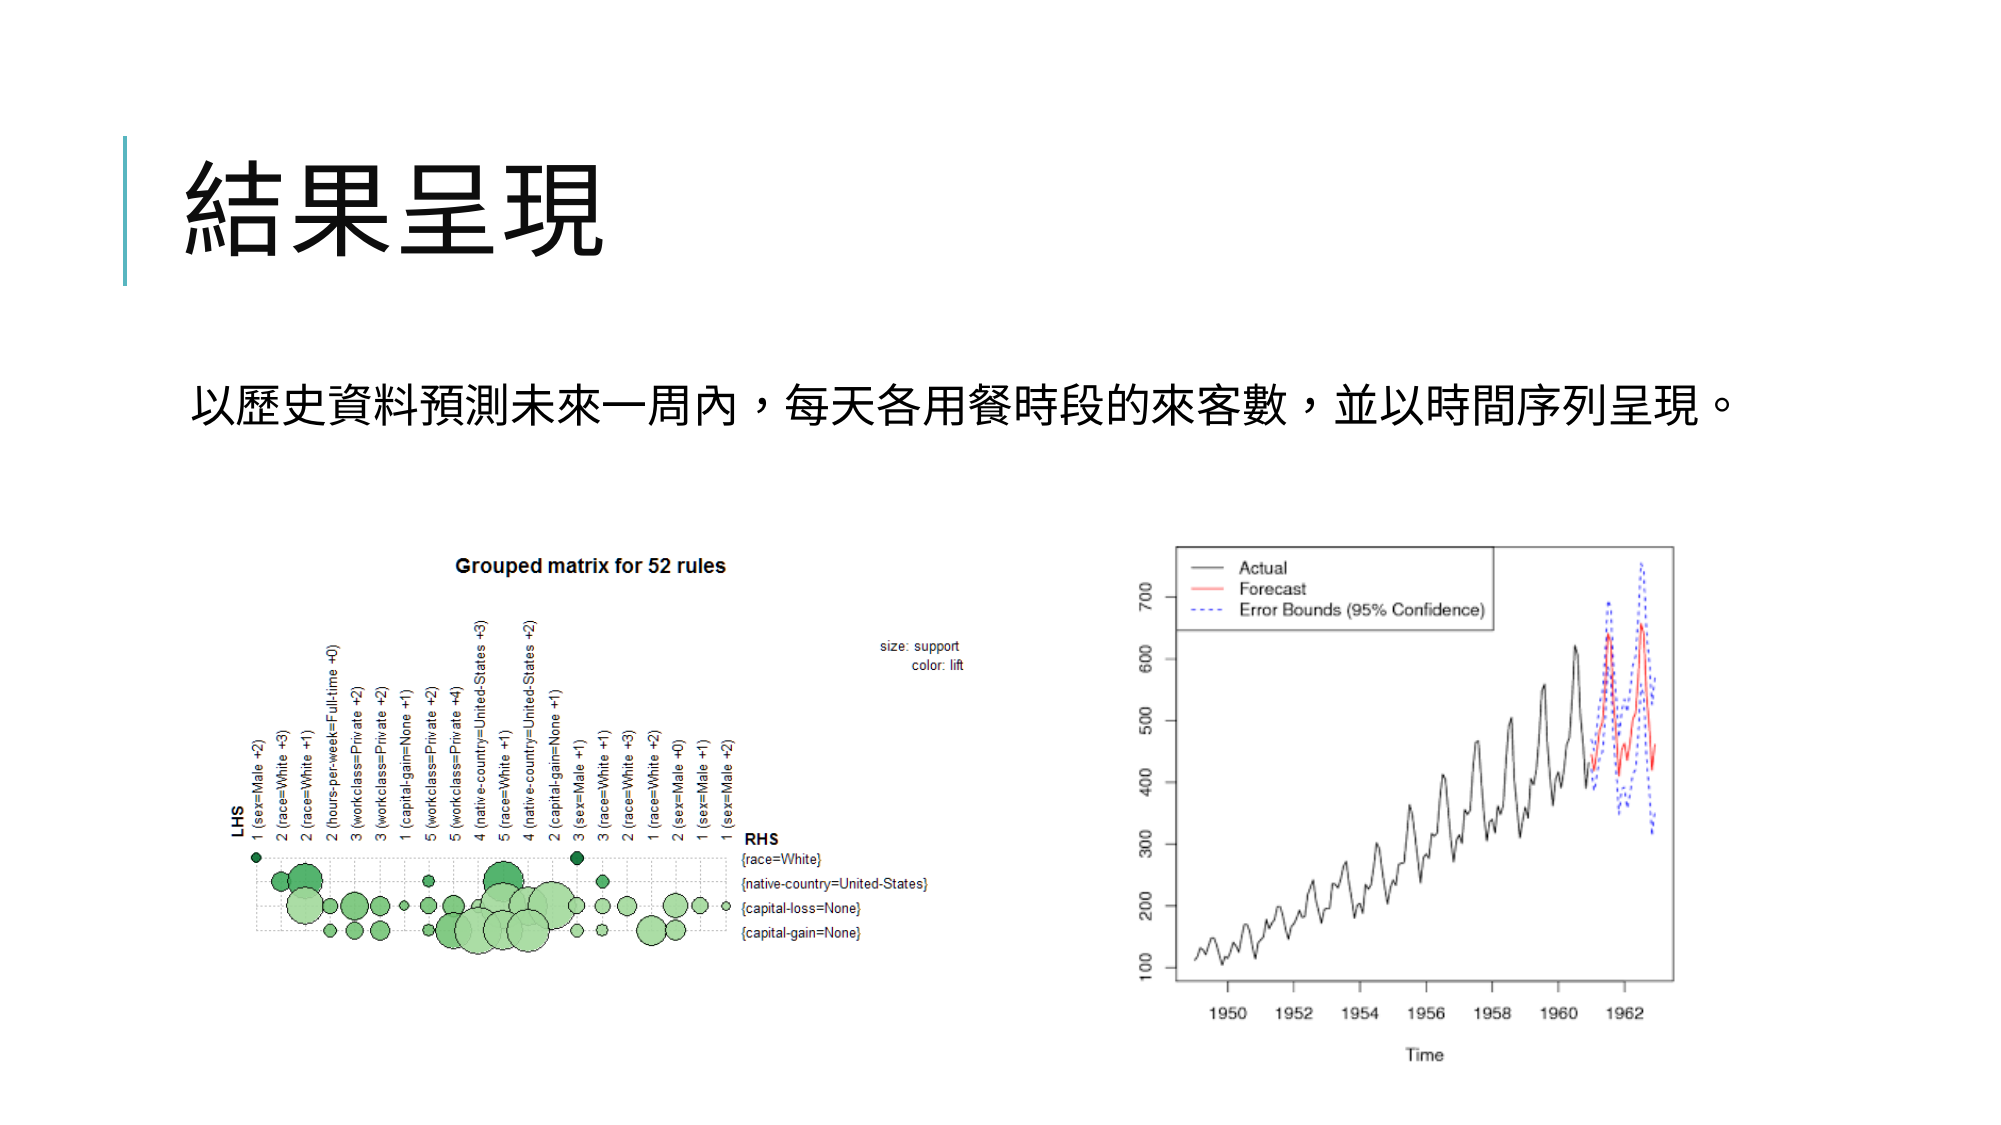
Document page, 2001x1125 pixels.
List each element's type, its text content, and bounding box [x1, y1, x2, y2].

picture [1090, 461, 1717, 1088]
title 結果呈現 [168, 96, 1763, 342]
list 以歷史資料預測未來一周內，每天各用餐時段的來客數，並以時間序列呈現。 [168, 375, 1763, 1035]
picture [203, 524, 981, 1025]
